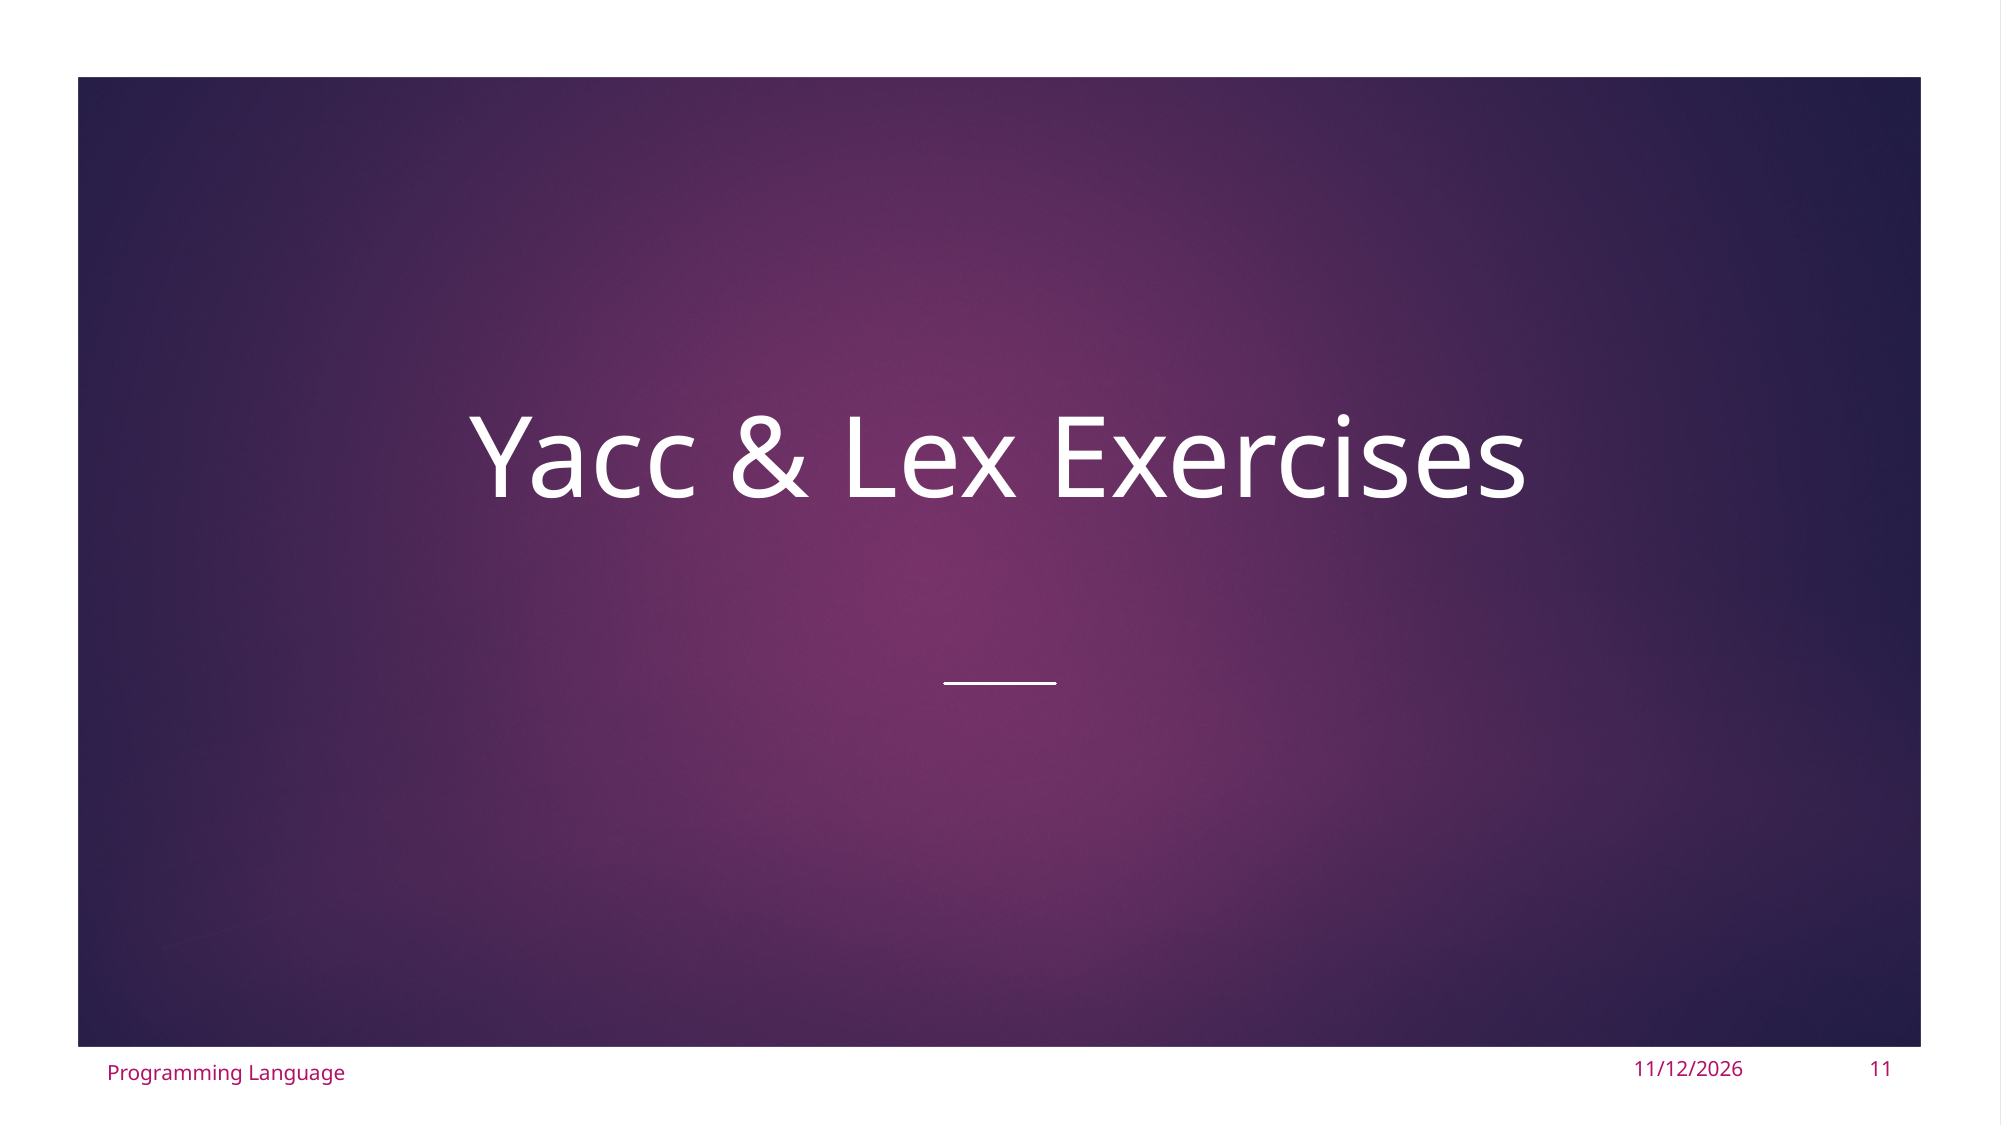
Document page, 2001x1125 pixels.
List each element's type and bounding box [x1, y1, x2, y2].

text_box [0, 0, 2000, 1125]
